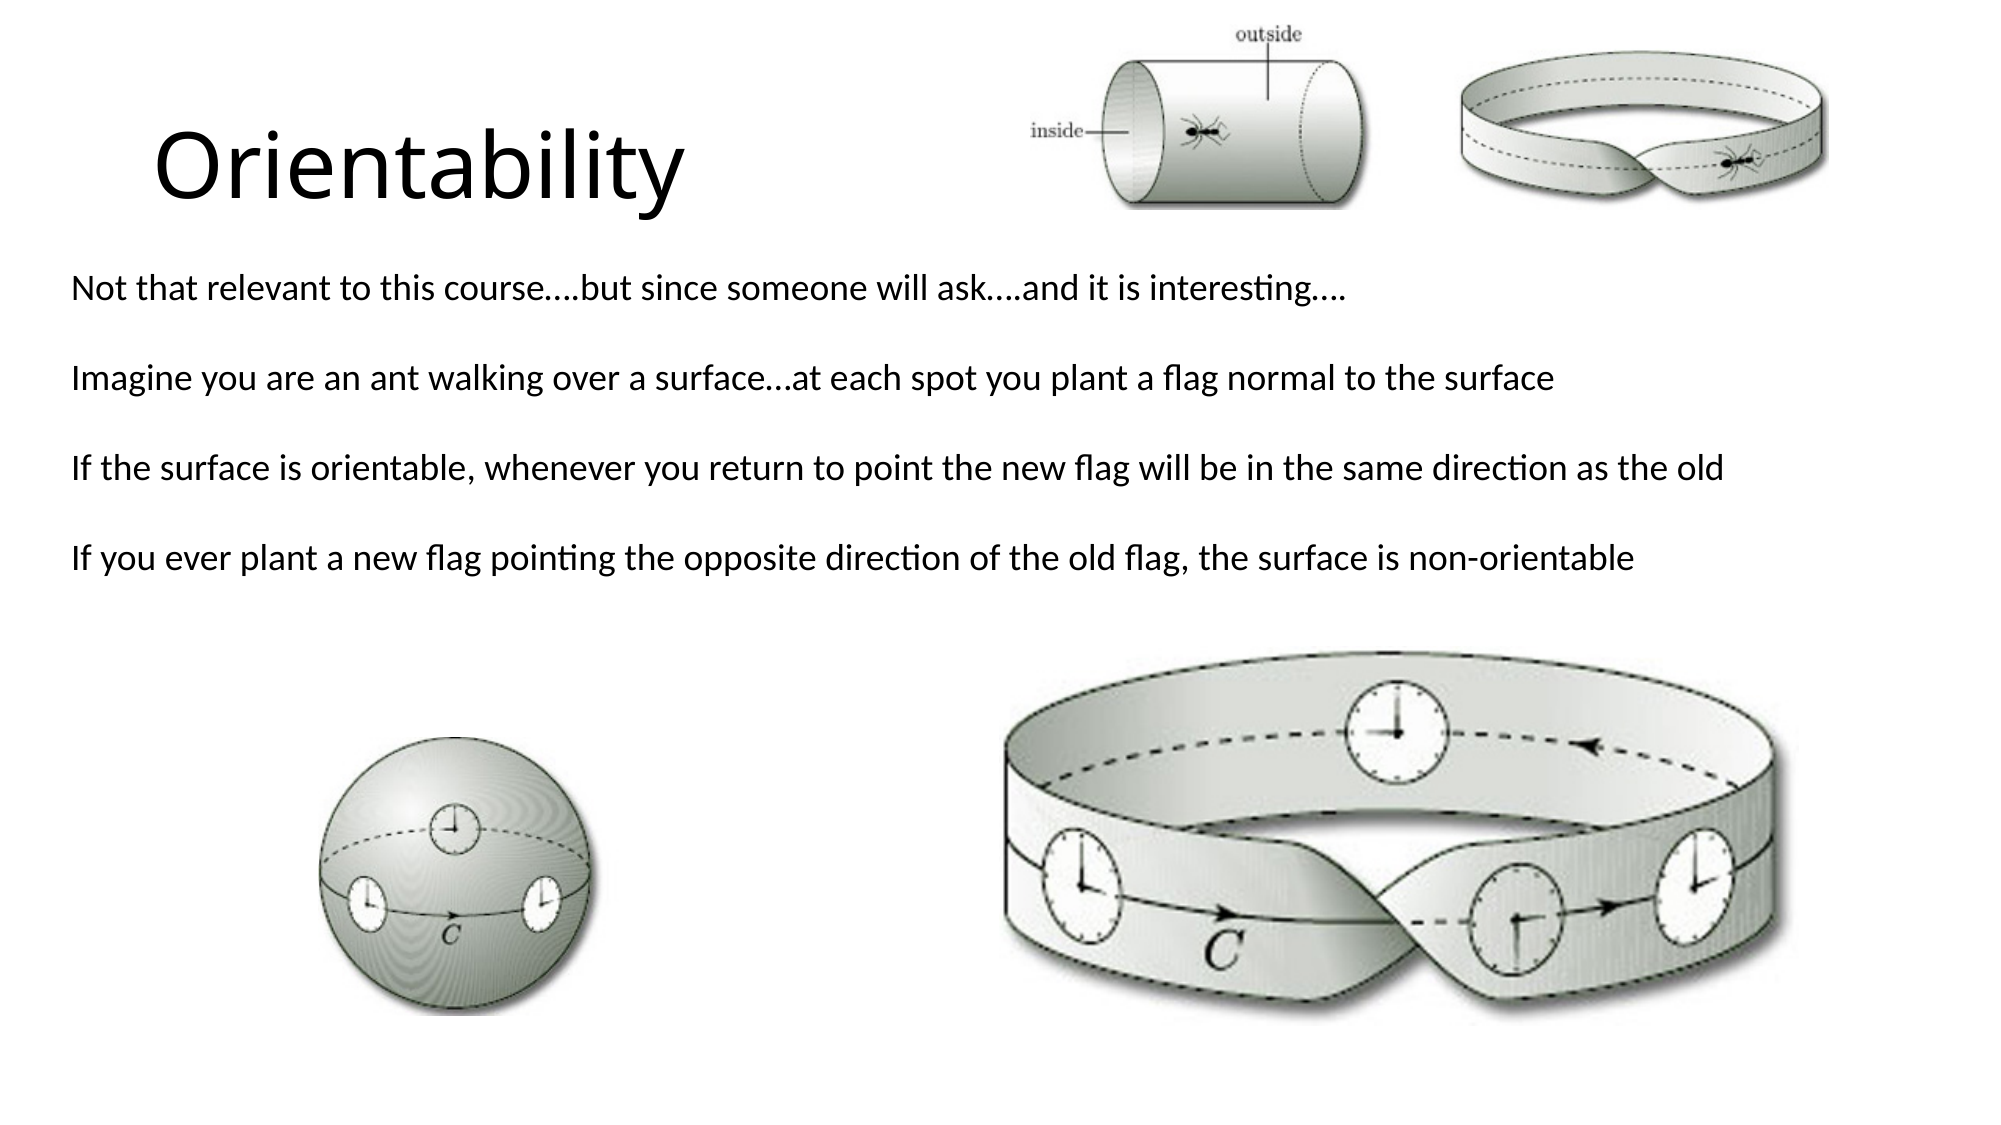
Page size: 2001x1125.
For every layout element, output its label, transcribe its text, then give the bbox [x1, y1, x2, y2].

title Orientability [137, 59, 1863, 278]
picture [999, 646, 1799, 1026]
picture [1030, 24, 1829, 210]
text_box Not that relevant to this course….but since someone will ask….and it is interesting…. Imagine you are an ant walking over a surface…at each spot you plant a flag normal to the surface If the surface is orientable, whenever you return to point the new flag will be in the same direction as the old If you ever plant a new flag pointing the opposite direction of the old flag, the surface is non-orientable [56, 255, 1829, 676]
picture [318, 737, 638, 1016]
